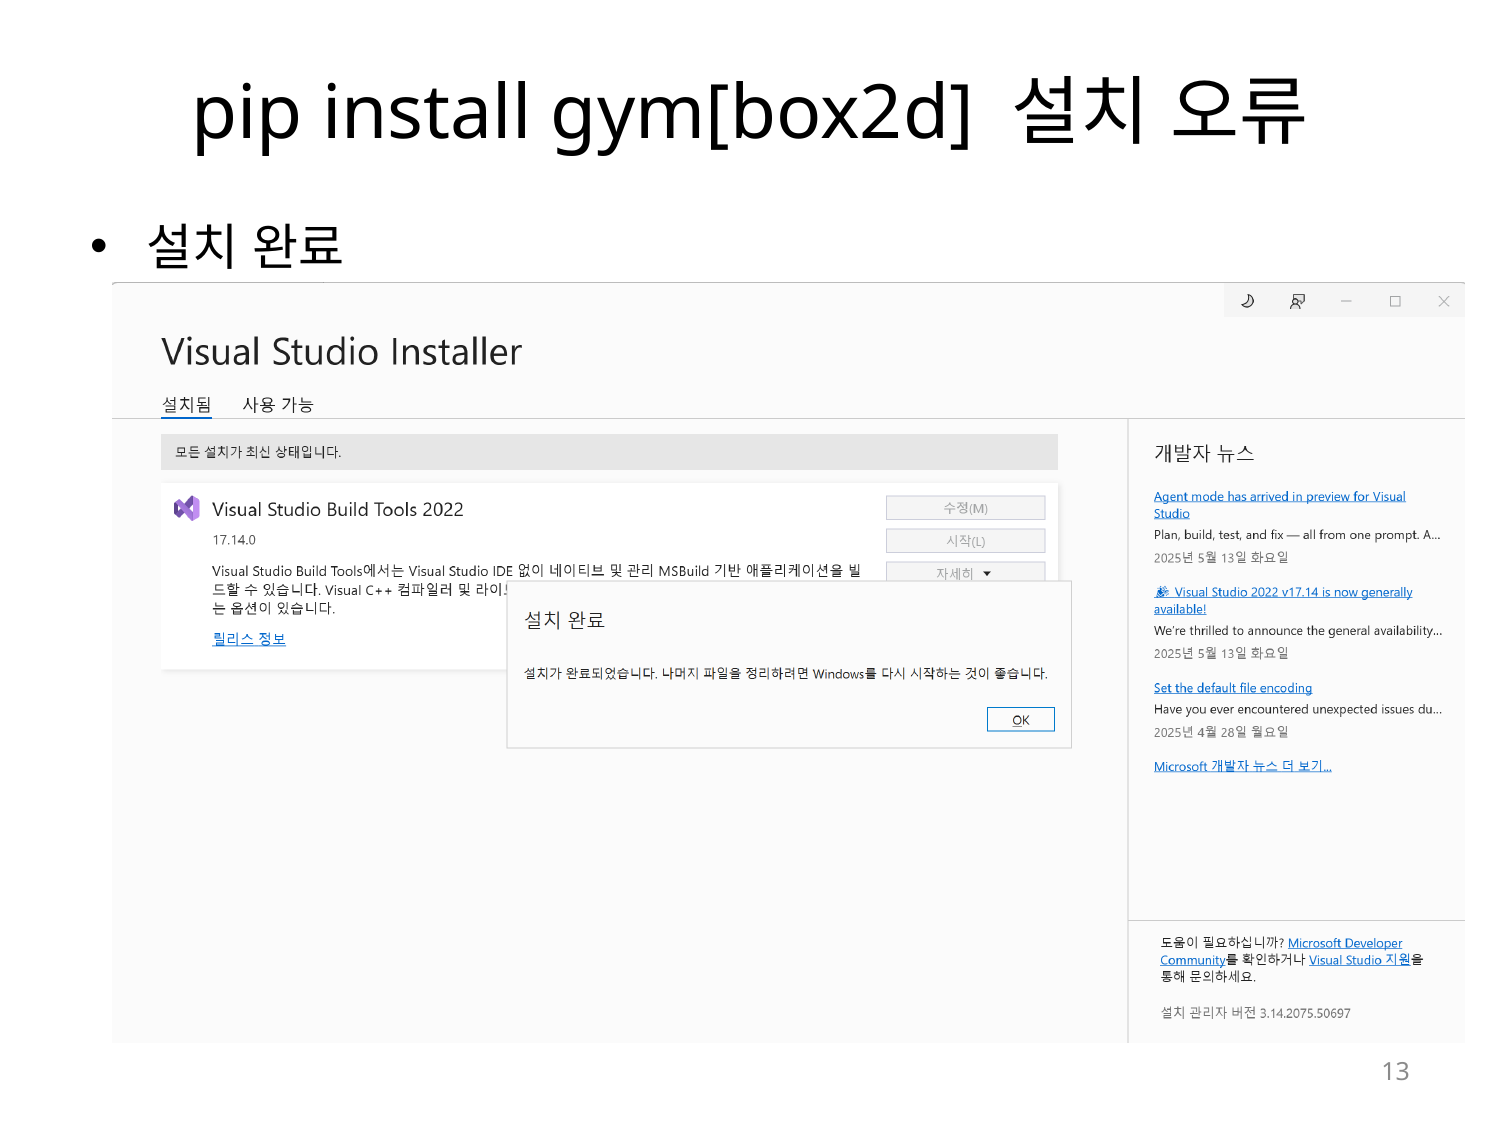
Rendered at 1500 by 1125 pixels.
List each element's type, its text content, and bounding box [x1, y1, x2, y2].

slide_number 13 [1074, 1051, 1425, 1103]
list 설치 완료 [75, 208, 1425, 1005]
picture [111, 281, 1466, 1043]
title pip install gym[box2d] 설치 오류 [75, 45, 1425, 173]
